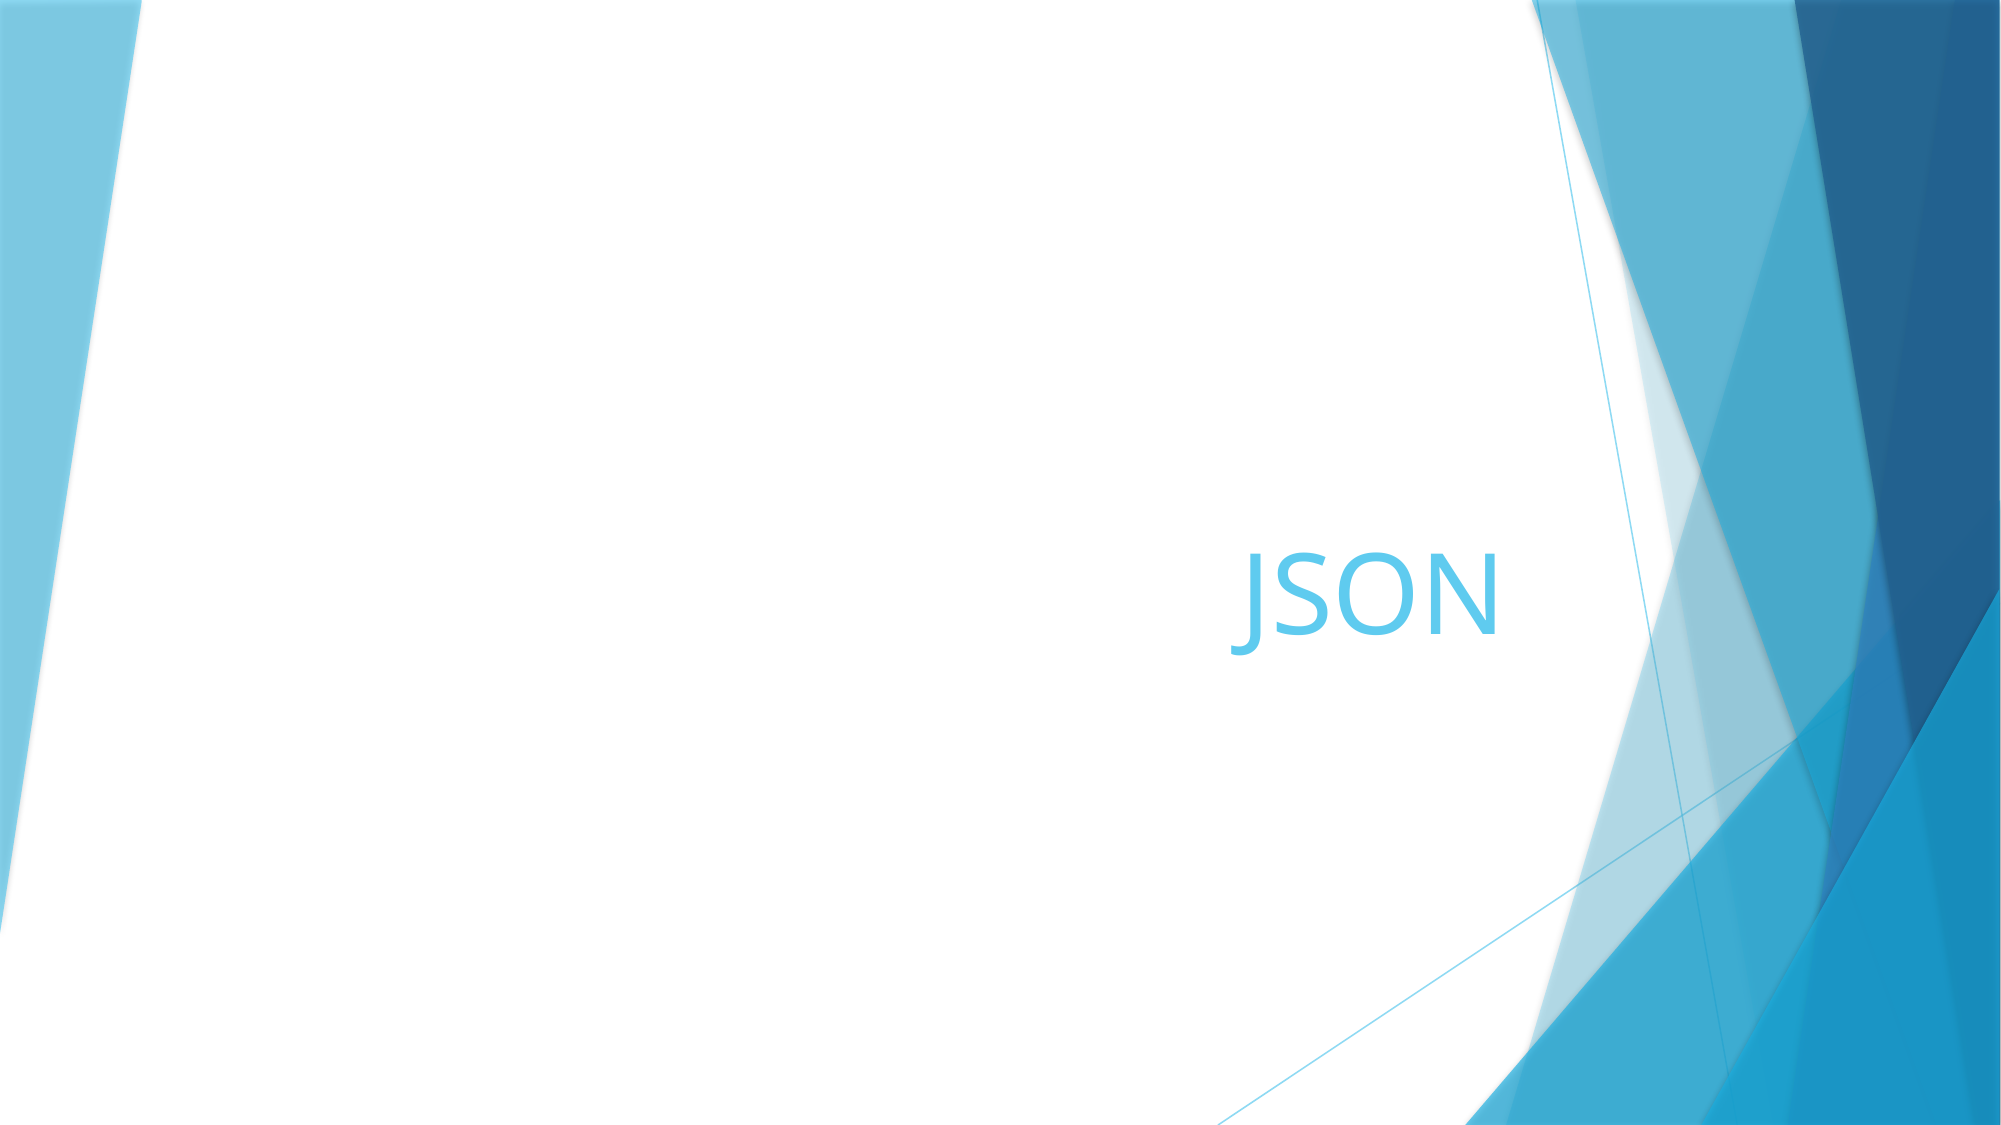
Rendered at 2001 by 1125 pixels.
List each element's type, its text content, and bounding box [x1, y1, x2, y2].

title JSON [247, 394, 1522, 665]
